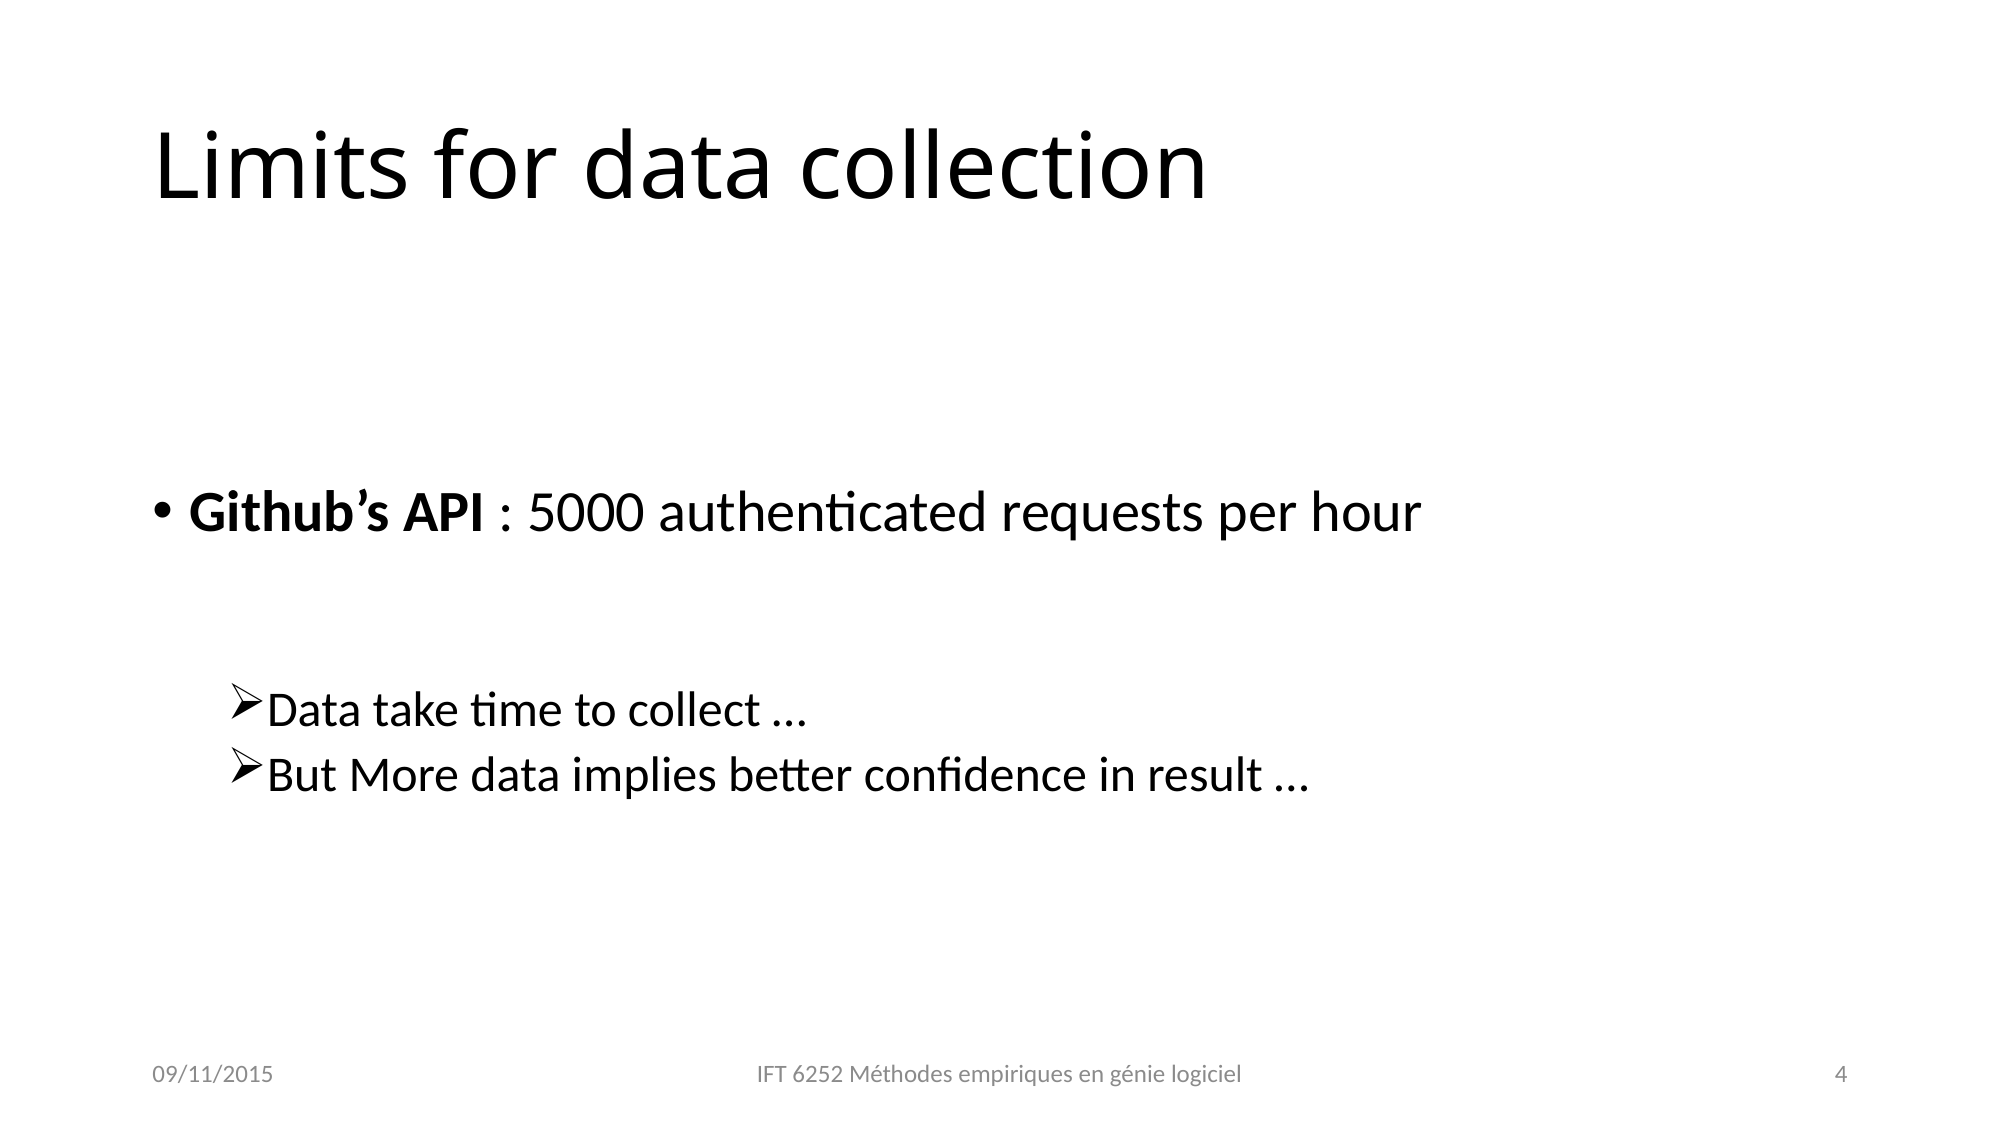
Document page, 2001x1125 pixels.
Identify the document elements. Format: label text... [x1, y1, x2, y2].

list Github’s API : 5000 authenticated requests per hour Data take time to collect … But More data implies better confidence in result … [137, 299, 1863, 1014]
slide_number 4 [1412, 1042, 1863, 1103]
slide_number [137, 1042, 588, 1103]
title Limits for data collection [137, 59, 1863, 278]
footer IFT 6252 Méthodes empiriques en génie logiciel [662, 1042, 1338, 1103]
